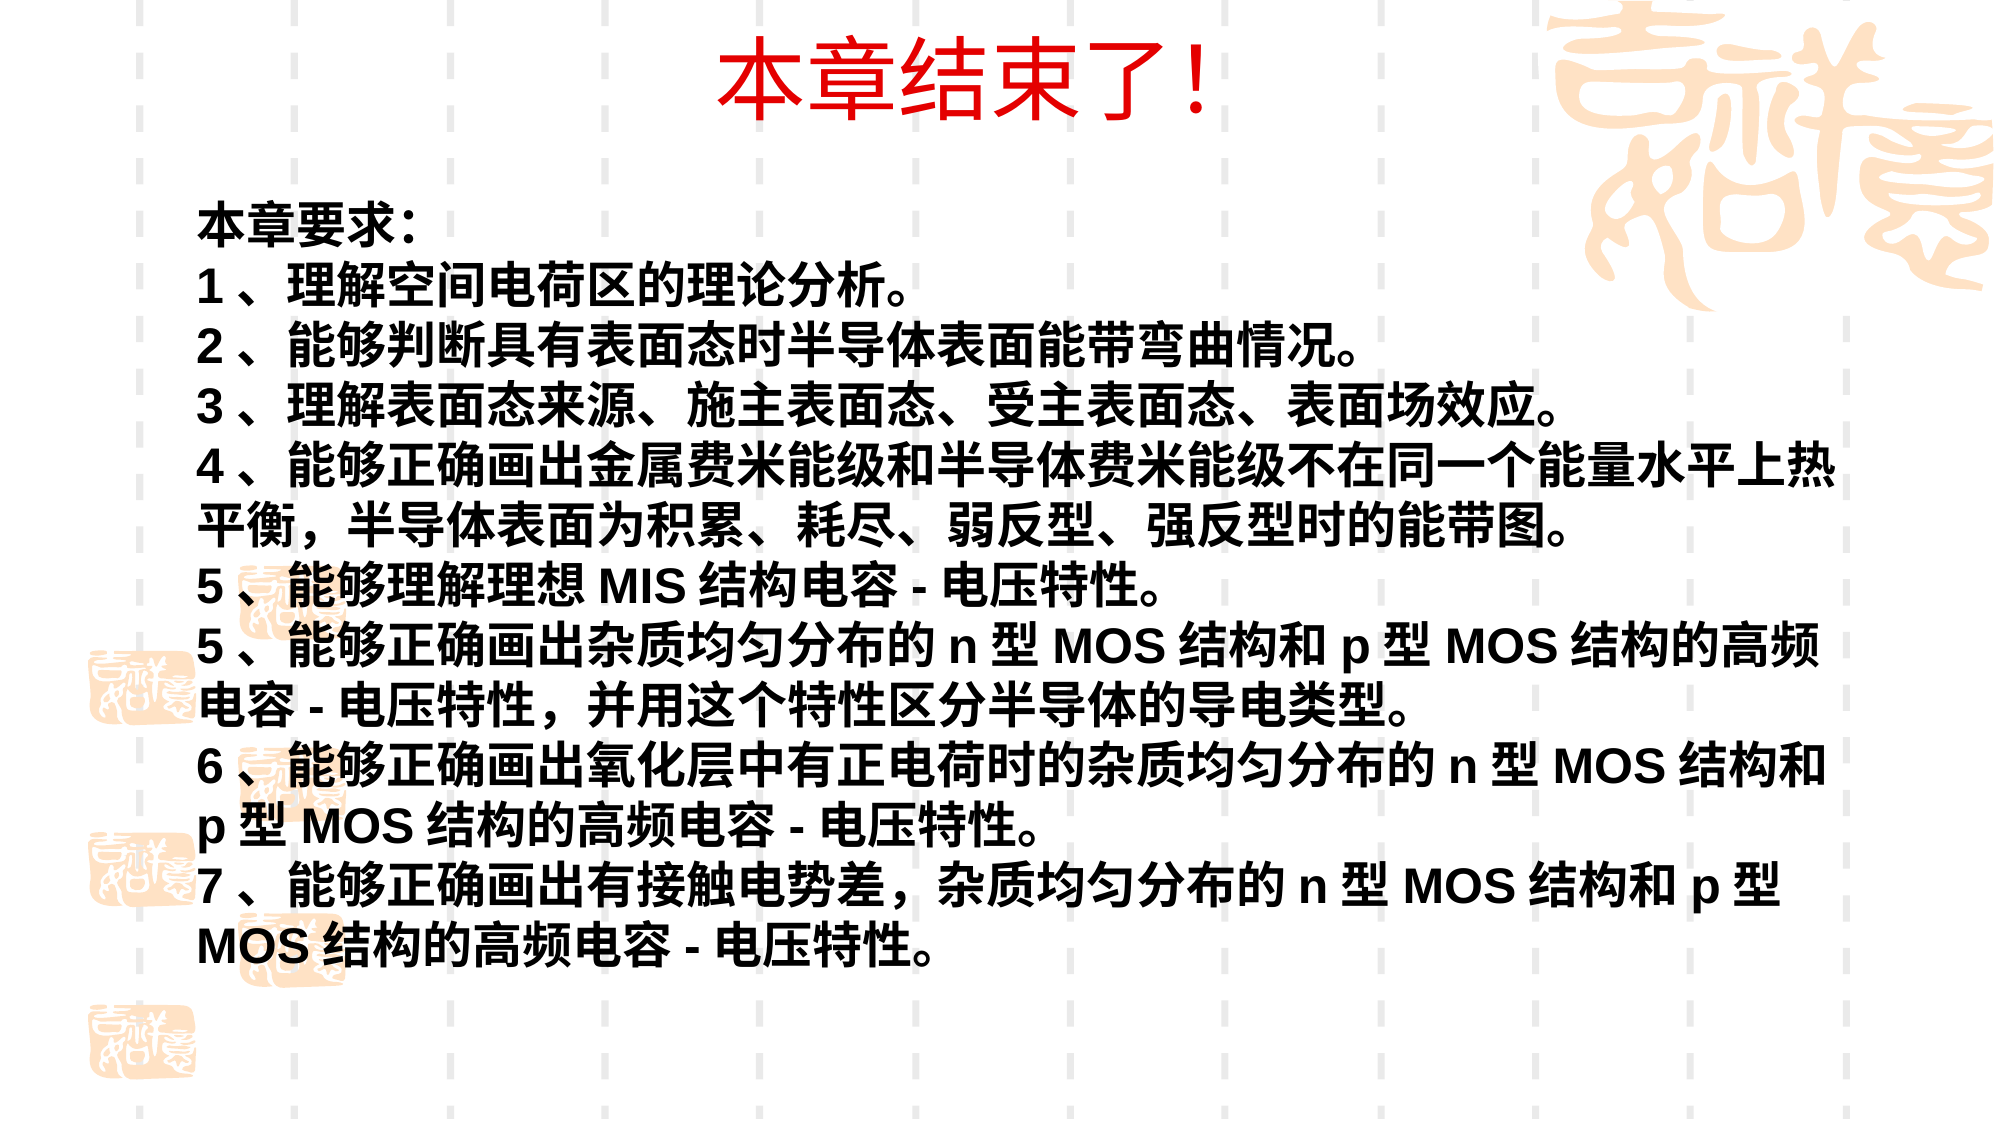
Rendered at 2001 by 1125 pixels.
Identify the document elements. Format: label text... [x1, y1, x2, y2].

text_box 本章要求： 1、理解空间电荷区的理论分析。 2、能够判断具有表面态时半导体表面能带弯曲情况。 3、理解表面态来源、施主表面态、受主表面态、表面场效应。 4、能够正确画出金属费米能级和半导体费米能级不在同一个能量水平上热平衡，半导体表面为积累、耗尽、弱反型、强反型时的能带图。 5、能够理解理想MIS结构电容-电压特性。 5、能够正确画出杂质均匀分布的n型MOS结构和p型MOS结构的高频电容-电压特性，并用这个特性区分半导体的导电类型。 6、能够正确画出氧化层中有正电荷时的杂质均匀分布的n型MOS结构和p型MOS结构的高频电容-电压特性。 7、能够正确画出有接触电势差，杂质均匀分布的n型MOS结构和p型MOS结构的高频电容-电压特性。 [181, 186, 1878, 982]
title 本章结束了！ [56, 0, 1925, 171]
